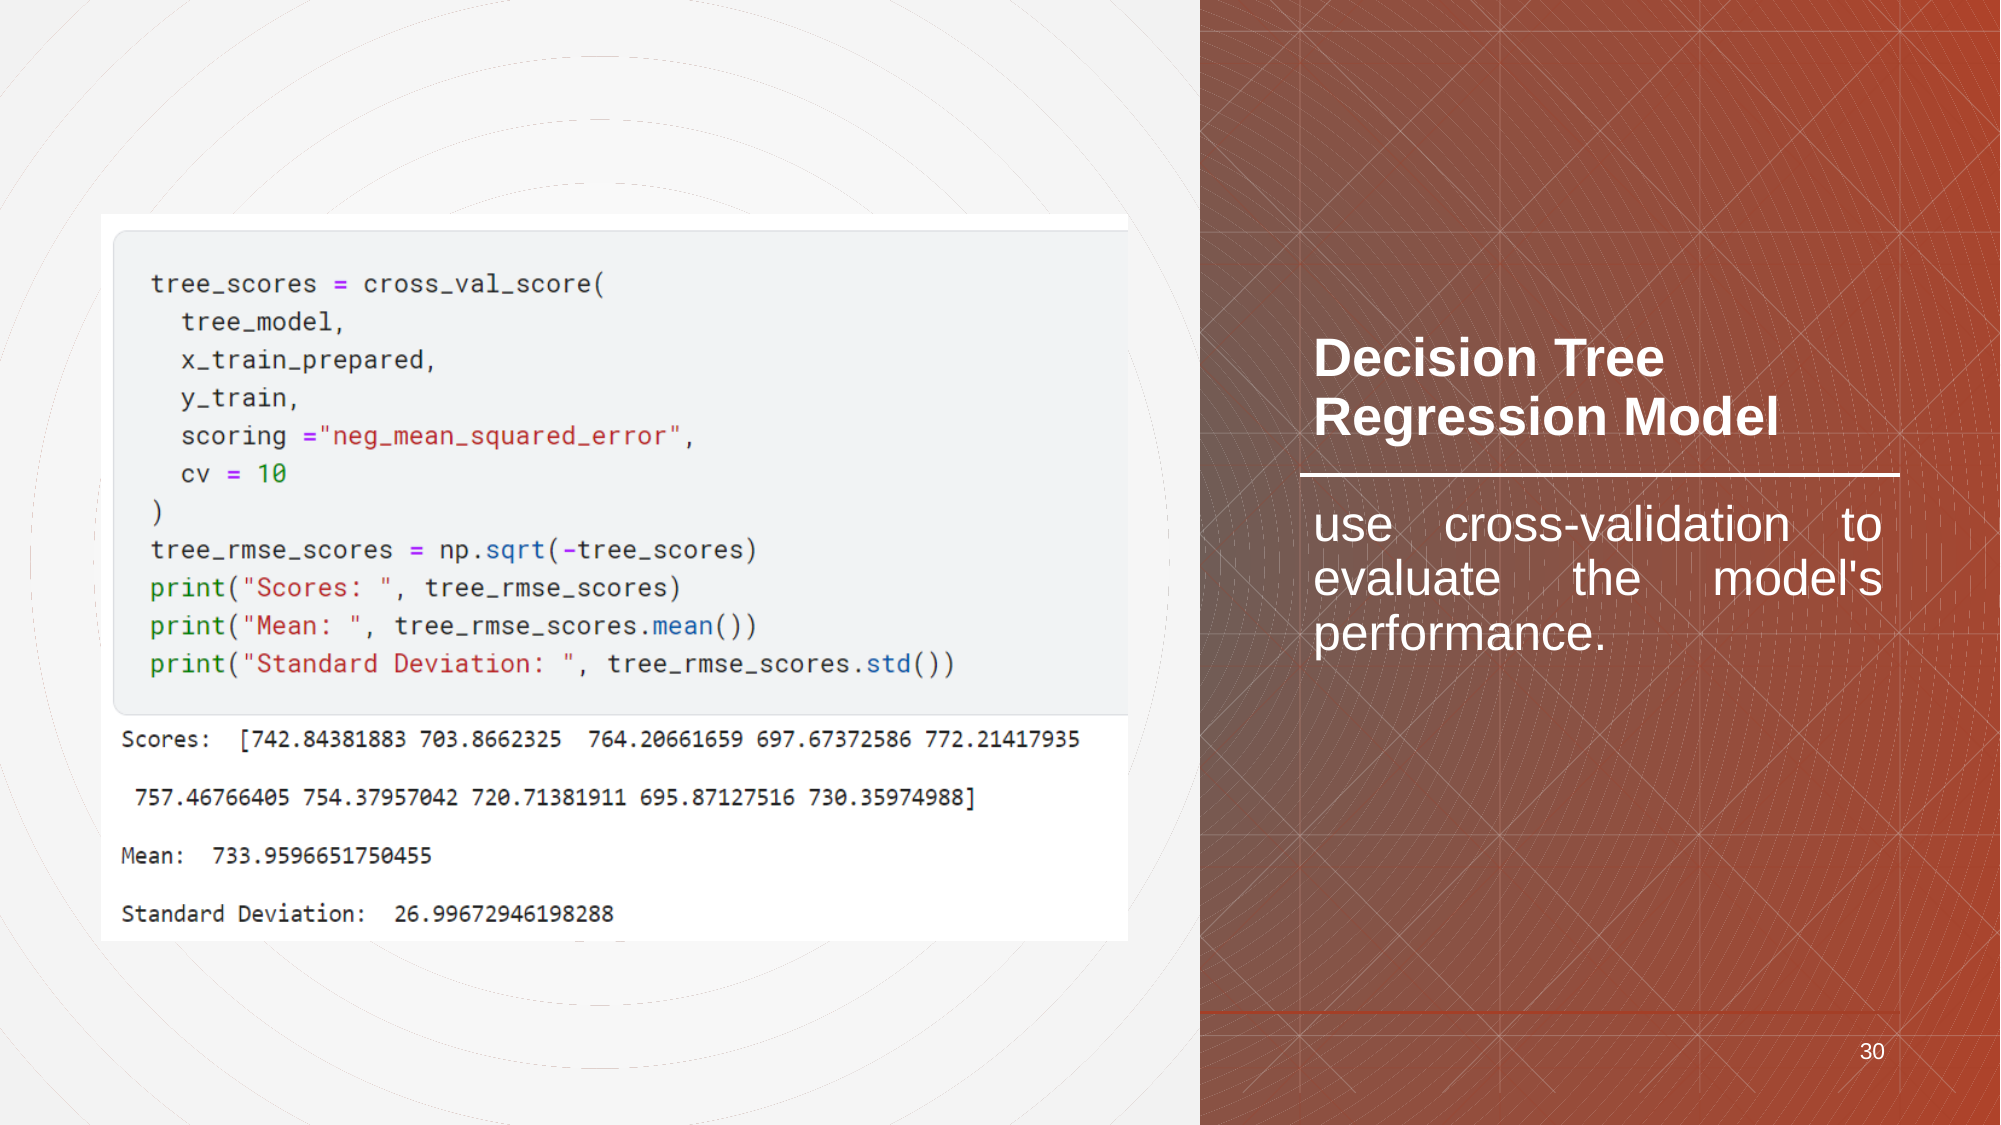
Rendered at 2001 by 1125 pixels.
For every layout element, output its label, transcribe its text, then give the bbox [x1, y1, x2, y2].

list use cross-validation to evaluate the model's performance. [1298, 491, 1899, 867]
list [101, 214, 1128, 942]
slide_number 30 [1749, 1031, 1901, 1069]
title Decision Tree Regression Model [1298, 93, 1899, 455]
